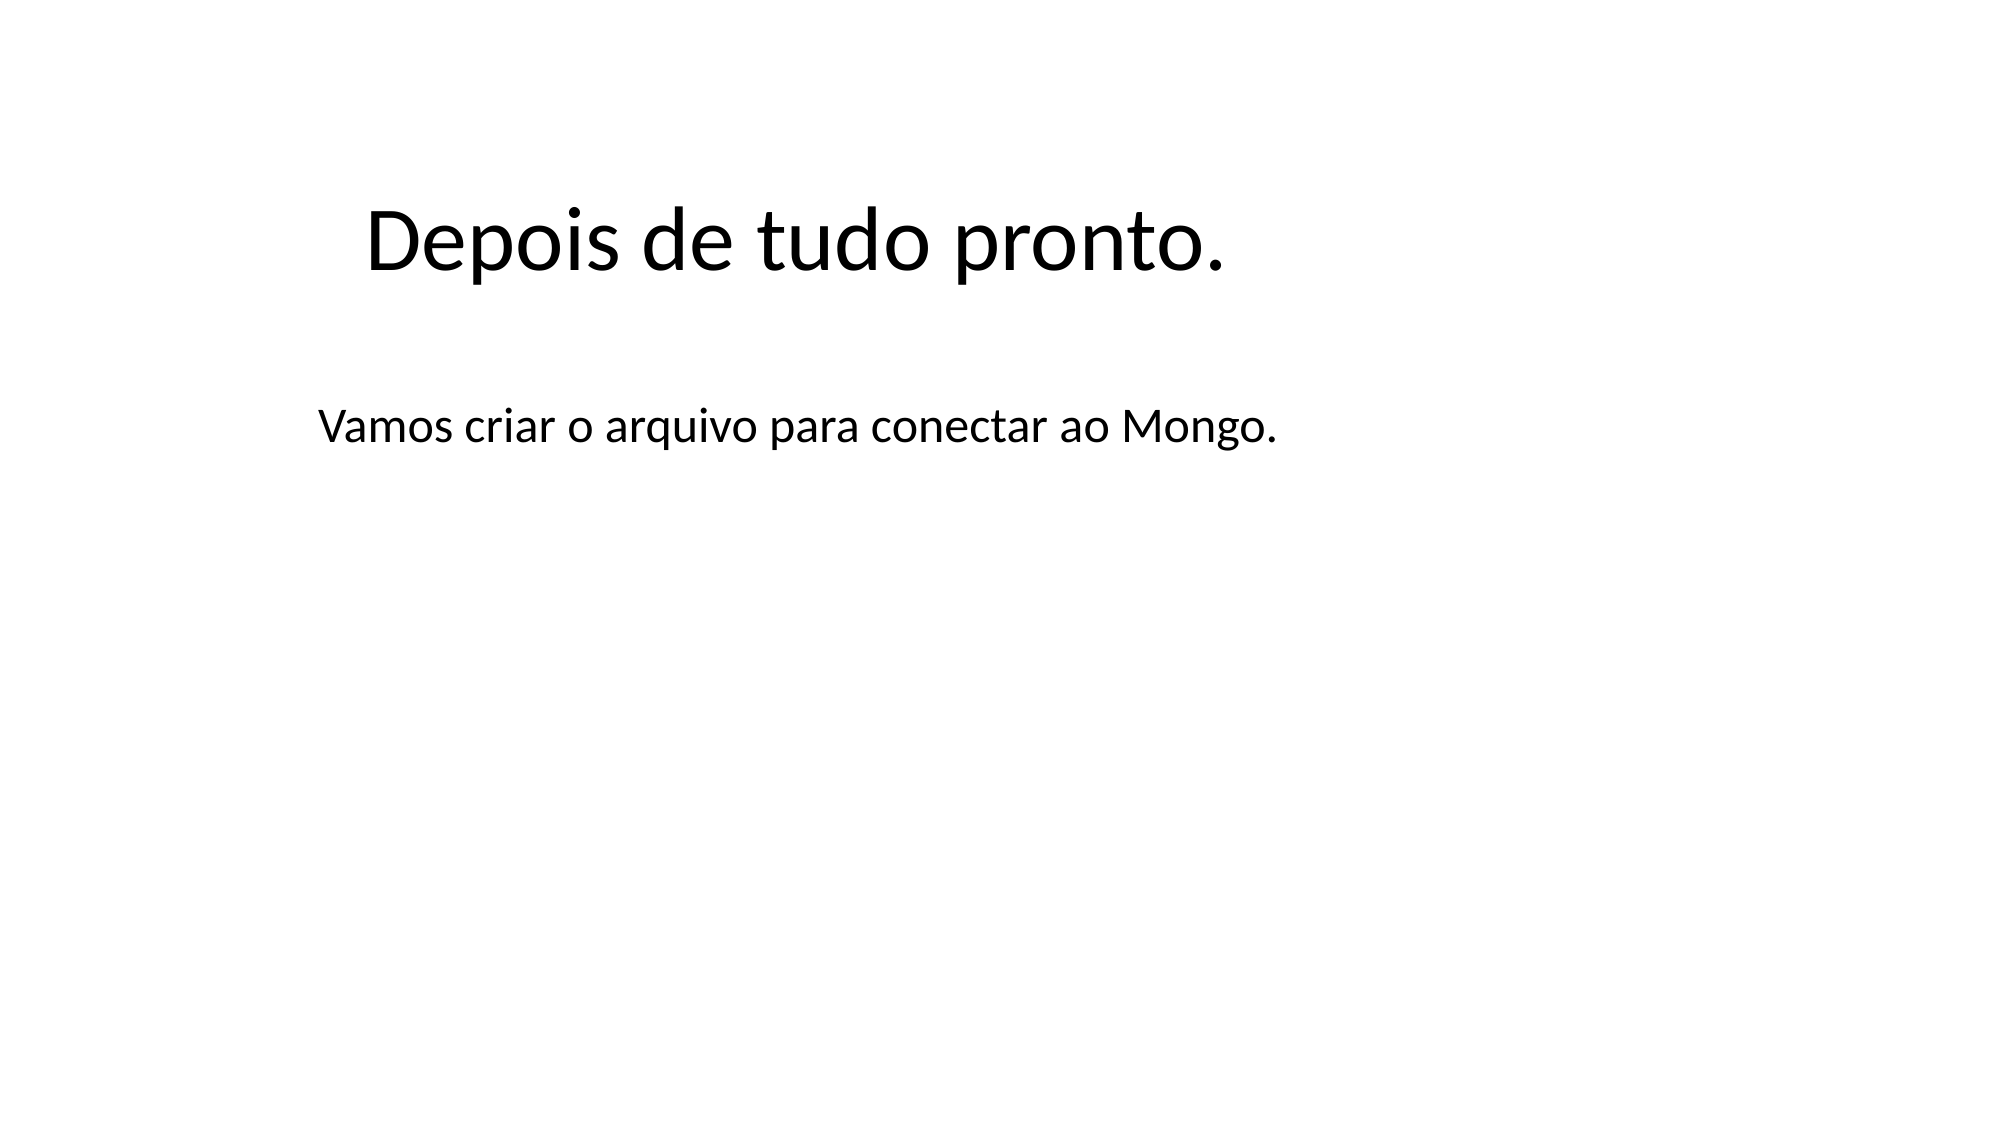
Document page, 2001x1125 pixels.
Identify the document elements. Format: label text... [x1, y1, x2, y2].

subtitle Vamos criar o arquivo para conectar ao Mongo. [303, 385, 1721, 764]
title Depois de tudo pronto. [350, 113, 1750, 355]
